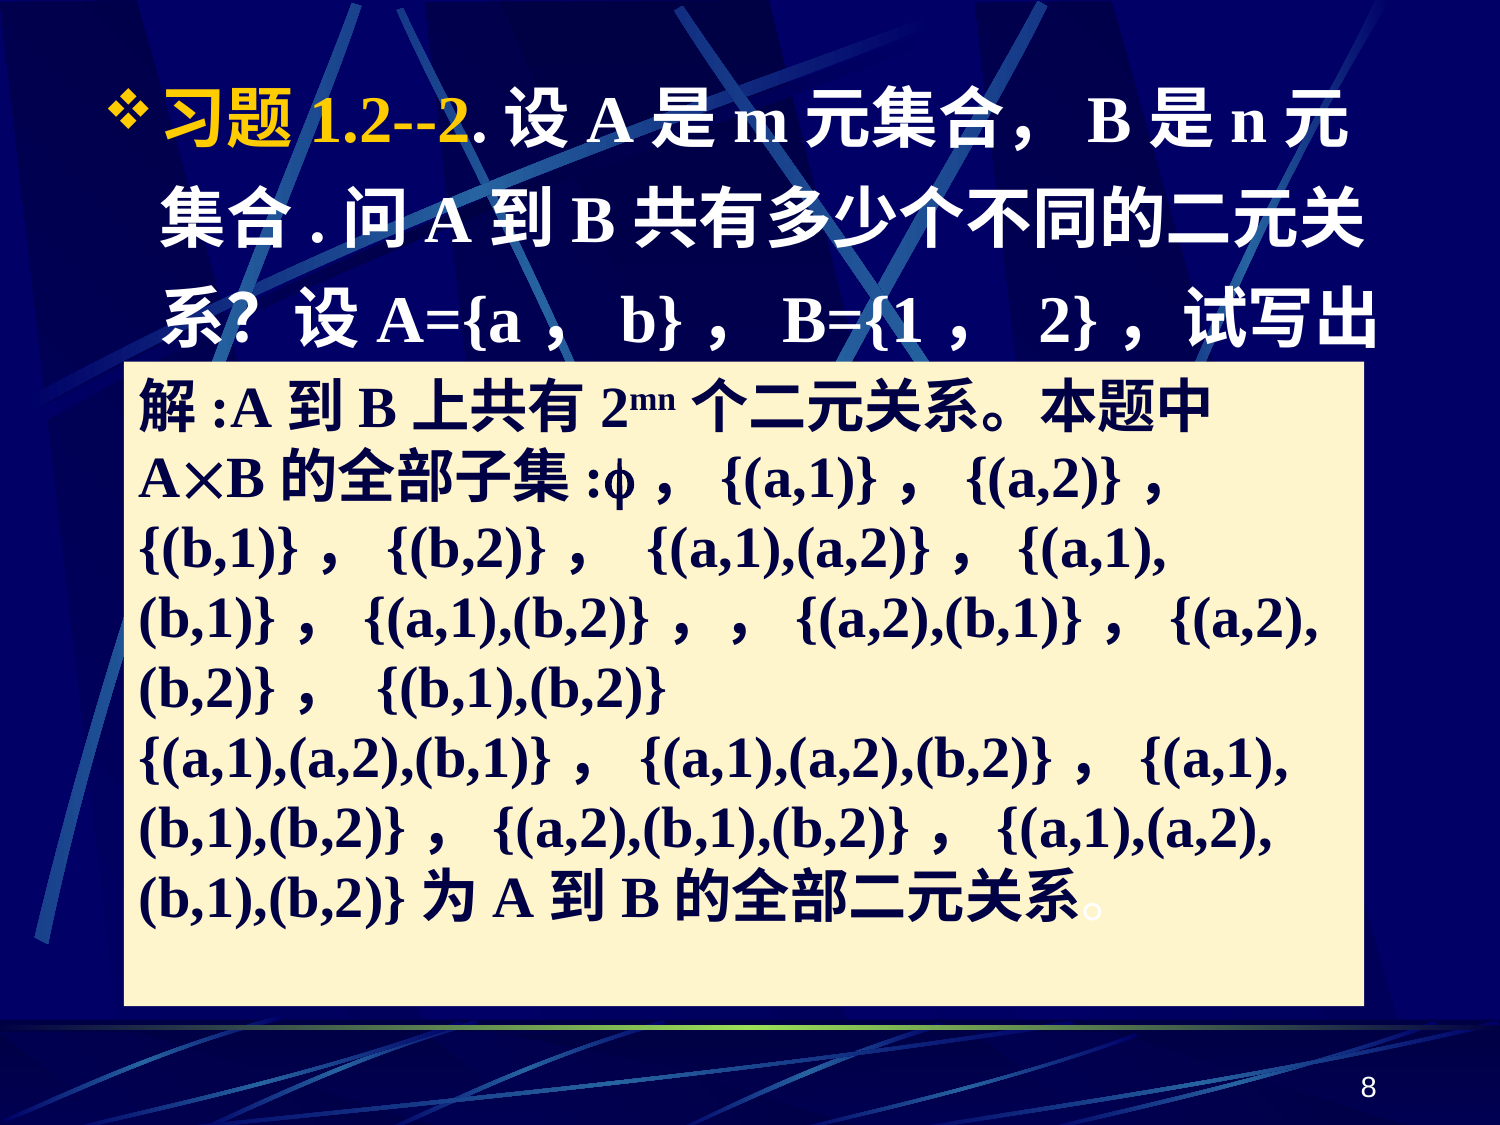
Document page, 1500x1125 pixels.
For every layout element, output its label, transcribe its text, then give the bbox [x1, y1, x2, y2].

text_box 解:A到B上共有2mn个二元关系。本题中AB的全部子集:，{(a,1)}，{(a,2)}，{(b,1)}，{(b,2)}， {(a,1),(a,2)}，{(a,1),(b,1)}，{(a,1),(b,2)}，，{(a,2),(b,1)}，{(a,2),(b,2)}， {(b,1),(b,2)} {(a,1),(a,2),(b,1)}，{(a,1),(a,2),(b,2)}，{(a,1),(b,1),(b,2)}，{(a,2),(b,1),(b,2)}，{(a,1),(a,2),(b,1),(b,2)}为A到B的全部二元关系。 [123, 361, 1365, 1007]
list 习题1.2--2.设A是m元集合，B是n元集合.问A到B共有多少个不同的二元关系？设A={a，b}，B={1， 2}，试写出A到B上的全部二元关系。 [88, 48, 1400, 959]
footer [516, 1035, 993, 1111]
slide_number 8 [1079, 1035, 1393, 1111]
